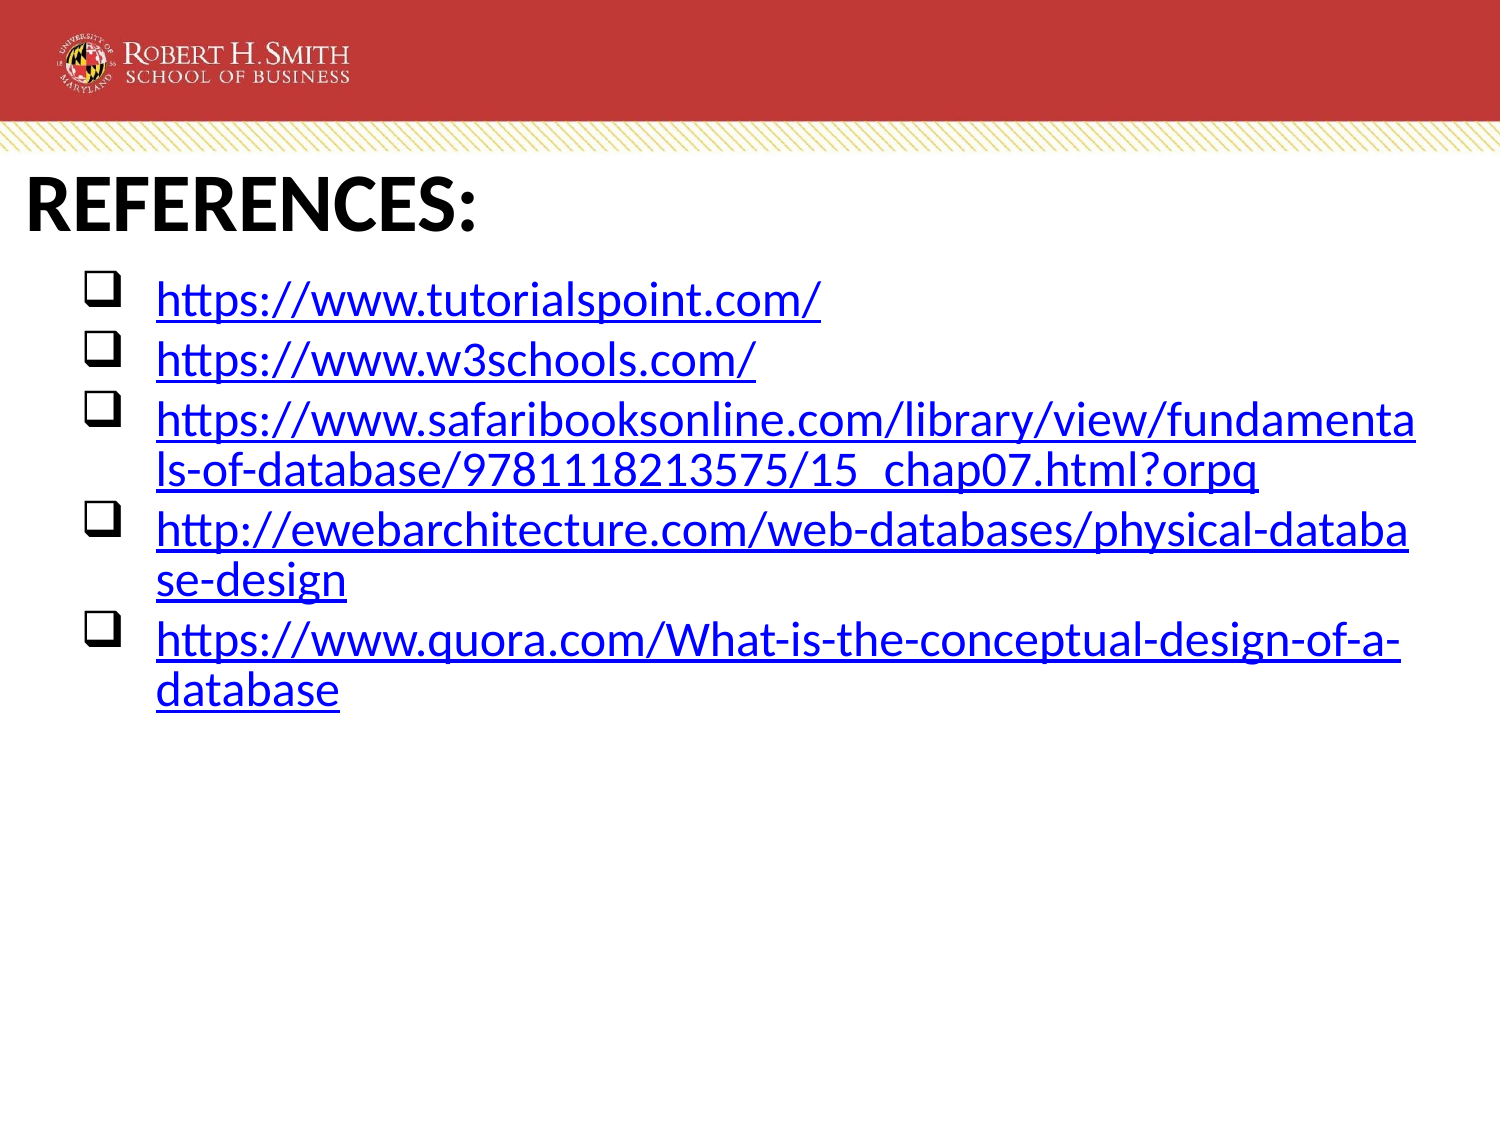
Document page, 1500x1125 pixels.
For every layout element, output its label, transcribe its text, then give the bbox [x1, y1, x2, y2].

list https://www.tutorialspoint.com/ https://www.w3schools.com/ https://www.safaribooksonline.com/library/view/fundamentals-of-database/9781118213575/15_chap07.html?orpq http://ewebarchitecture.com/web-databases/physical-database-design https://www.quora.com/What-is-the-conceptual-design-of-a-database [80, 266, 1420, 812]
picture [0, 0, 1500, 164]
title REFERENCES: [25, 148, 1475, 253]
